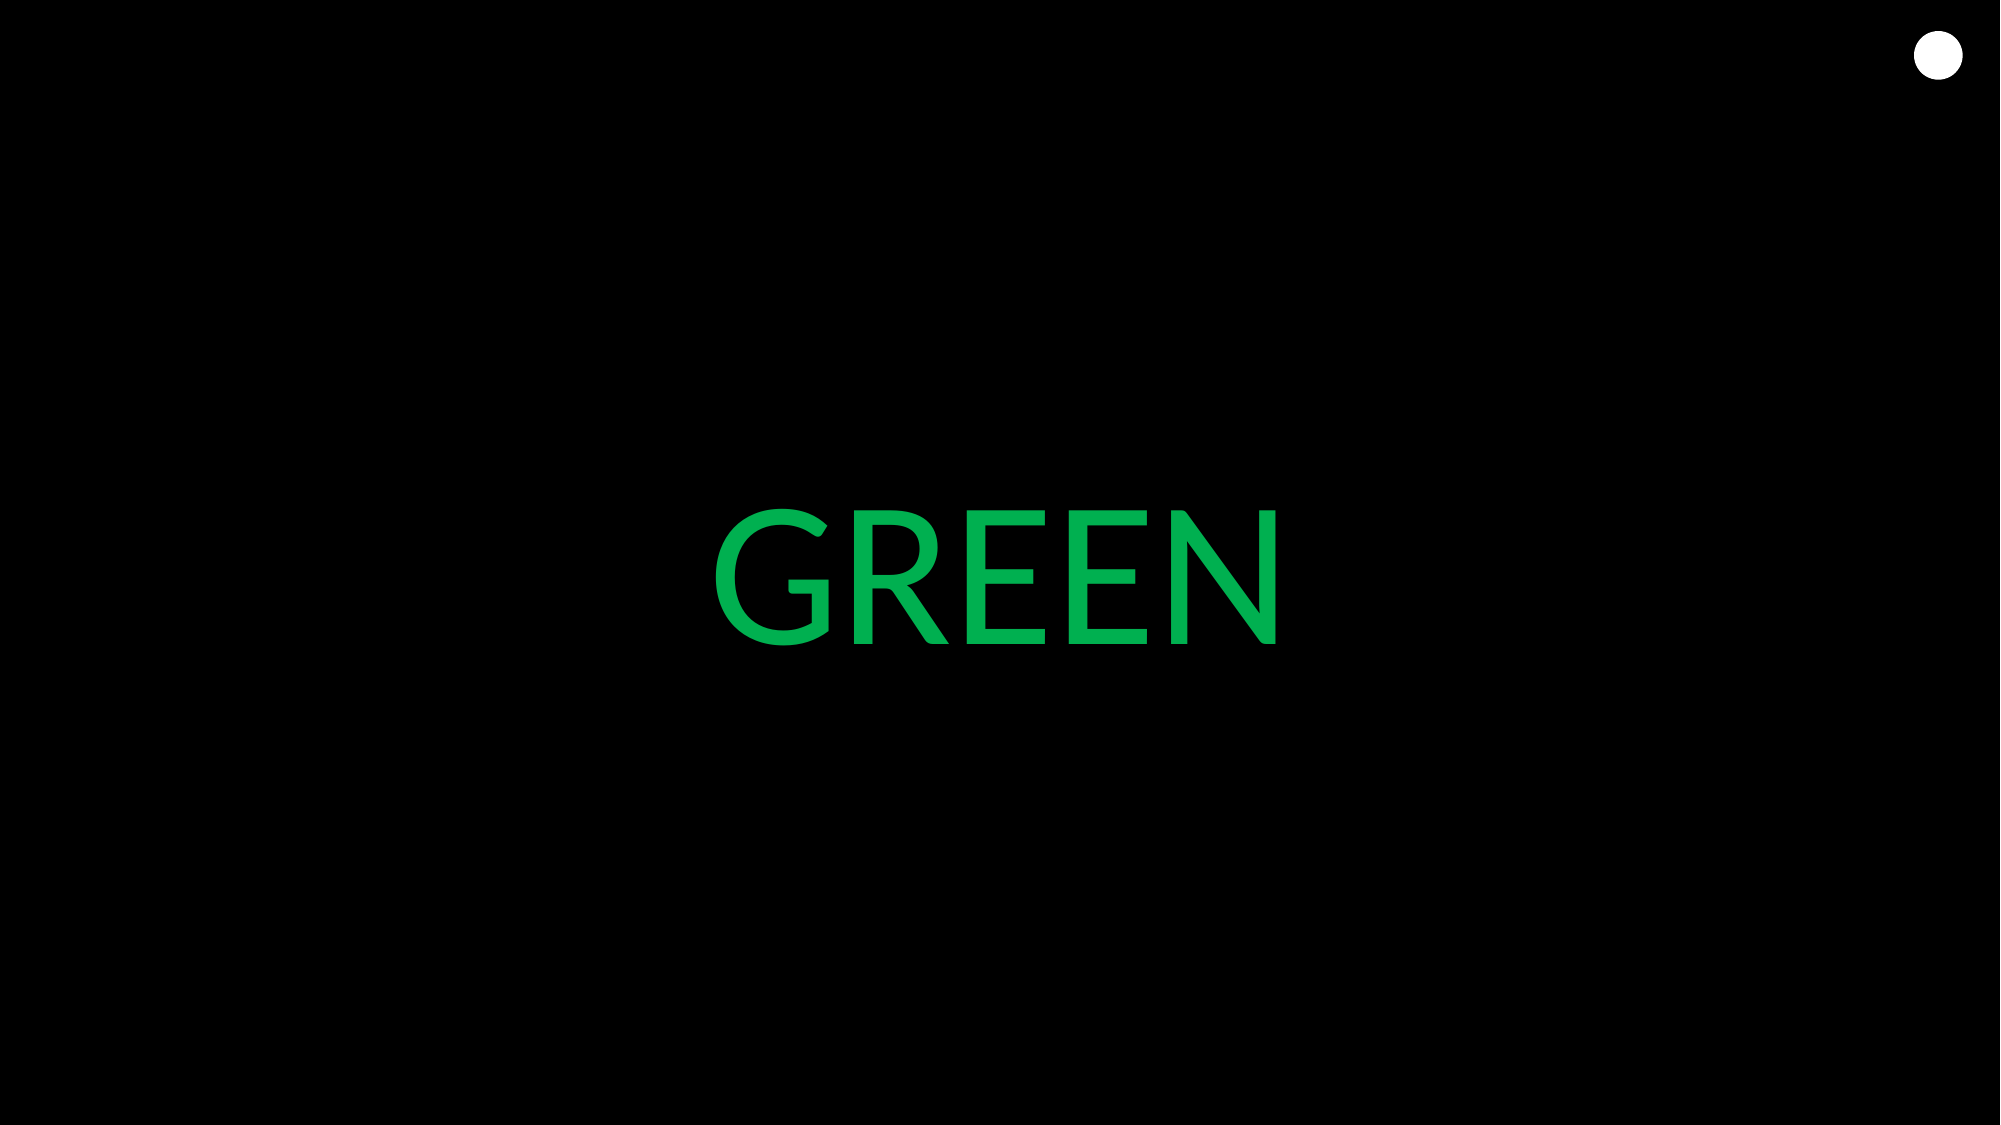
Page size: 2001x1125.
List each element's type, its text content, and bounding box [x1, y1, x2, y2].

text_box GREEN [693, 428, 1307, 694]
